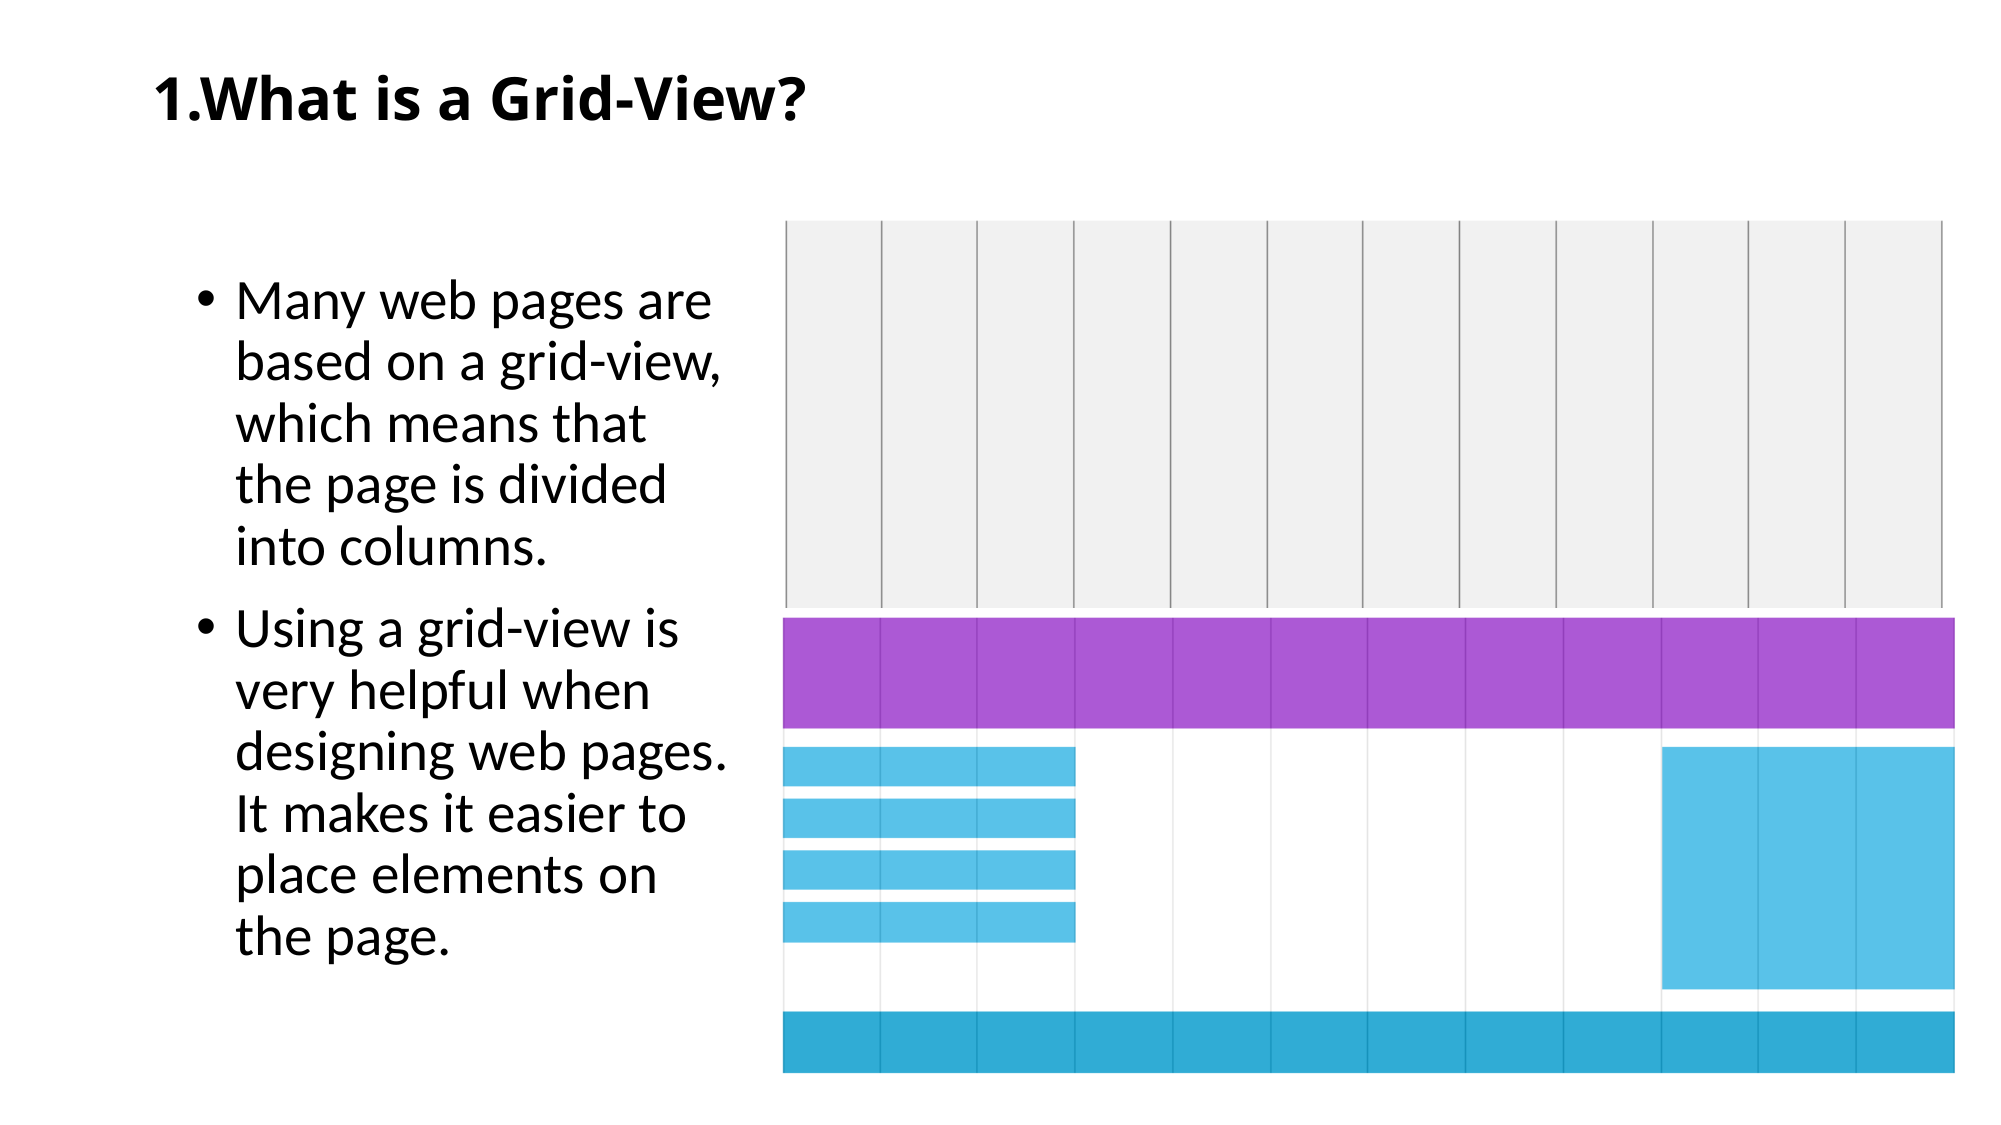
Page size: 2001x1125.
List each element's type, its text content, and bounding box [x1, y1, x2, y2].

title 1.What is a Grid-View? [137, 59, 1863, 278]
list Many web pages are based on a grid-view, which means that the page is divided into columns. Using a grid-view is very helpful when designing web pages. It makes it easier to place elements on the page. [181, 262, 748, 1013]
picture [772, 207, 1969, 1083]
